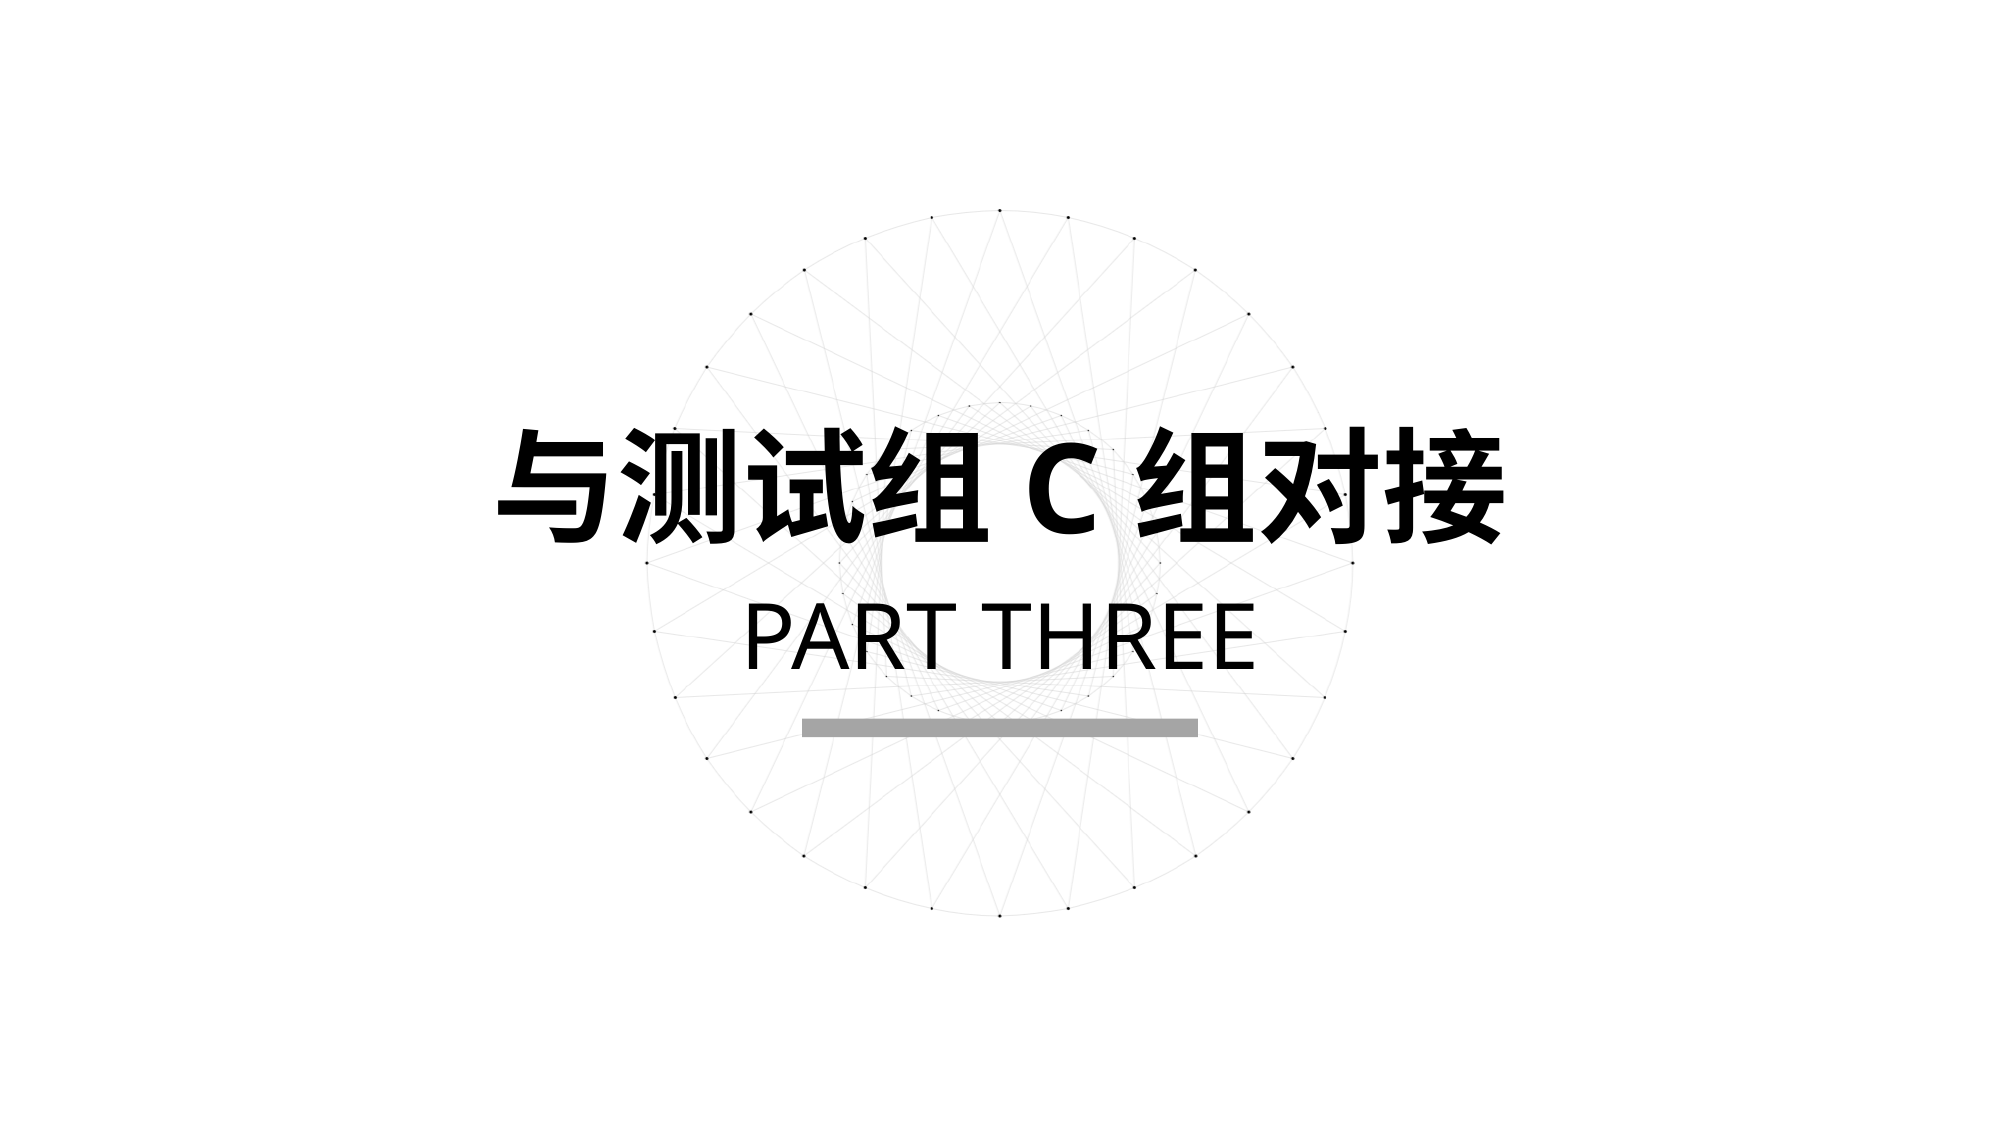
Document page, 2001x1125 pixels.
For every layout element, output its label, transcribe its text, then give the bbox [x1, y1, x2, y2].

list PART THREE [381, 581, 1619, 699]
text_box [801, 718, 1199, 738]
list 与测试组C组对接 [381, 404, 1619, 581]
picture [672, 193, 1339, 404]
picture [663, 699, 1348, 932]
